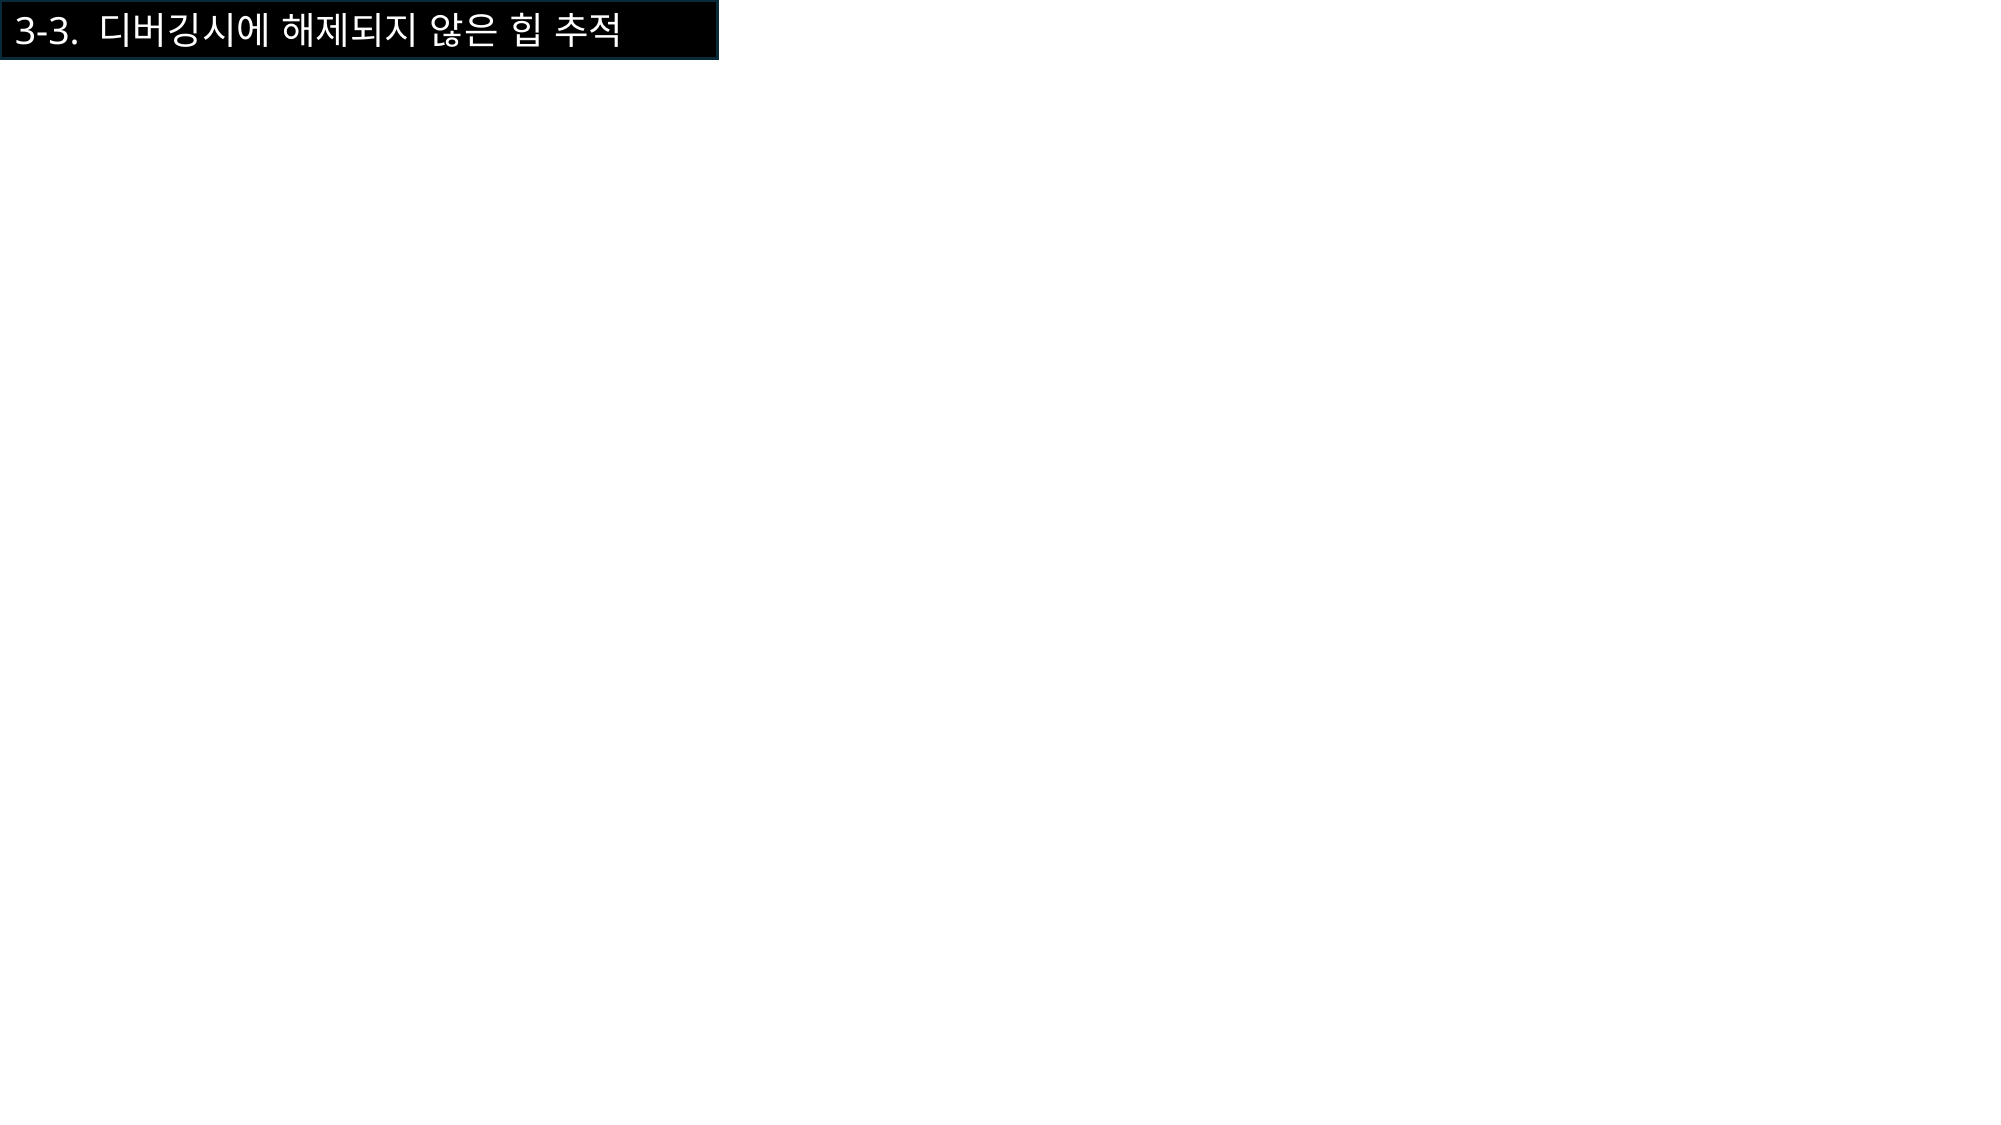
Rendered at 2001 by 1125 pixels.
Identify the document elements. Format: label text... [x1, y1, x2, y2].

text_box 3-3. 디버깅시에 해제되지 않은 힙 추적 [0, 0, 719, 60]
